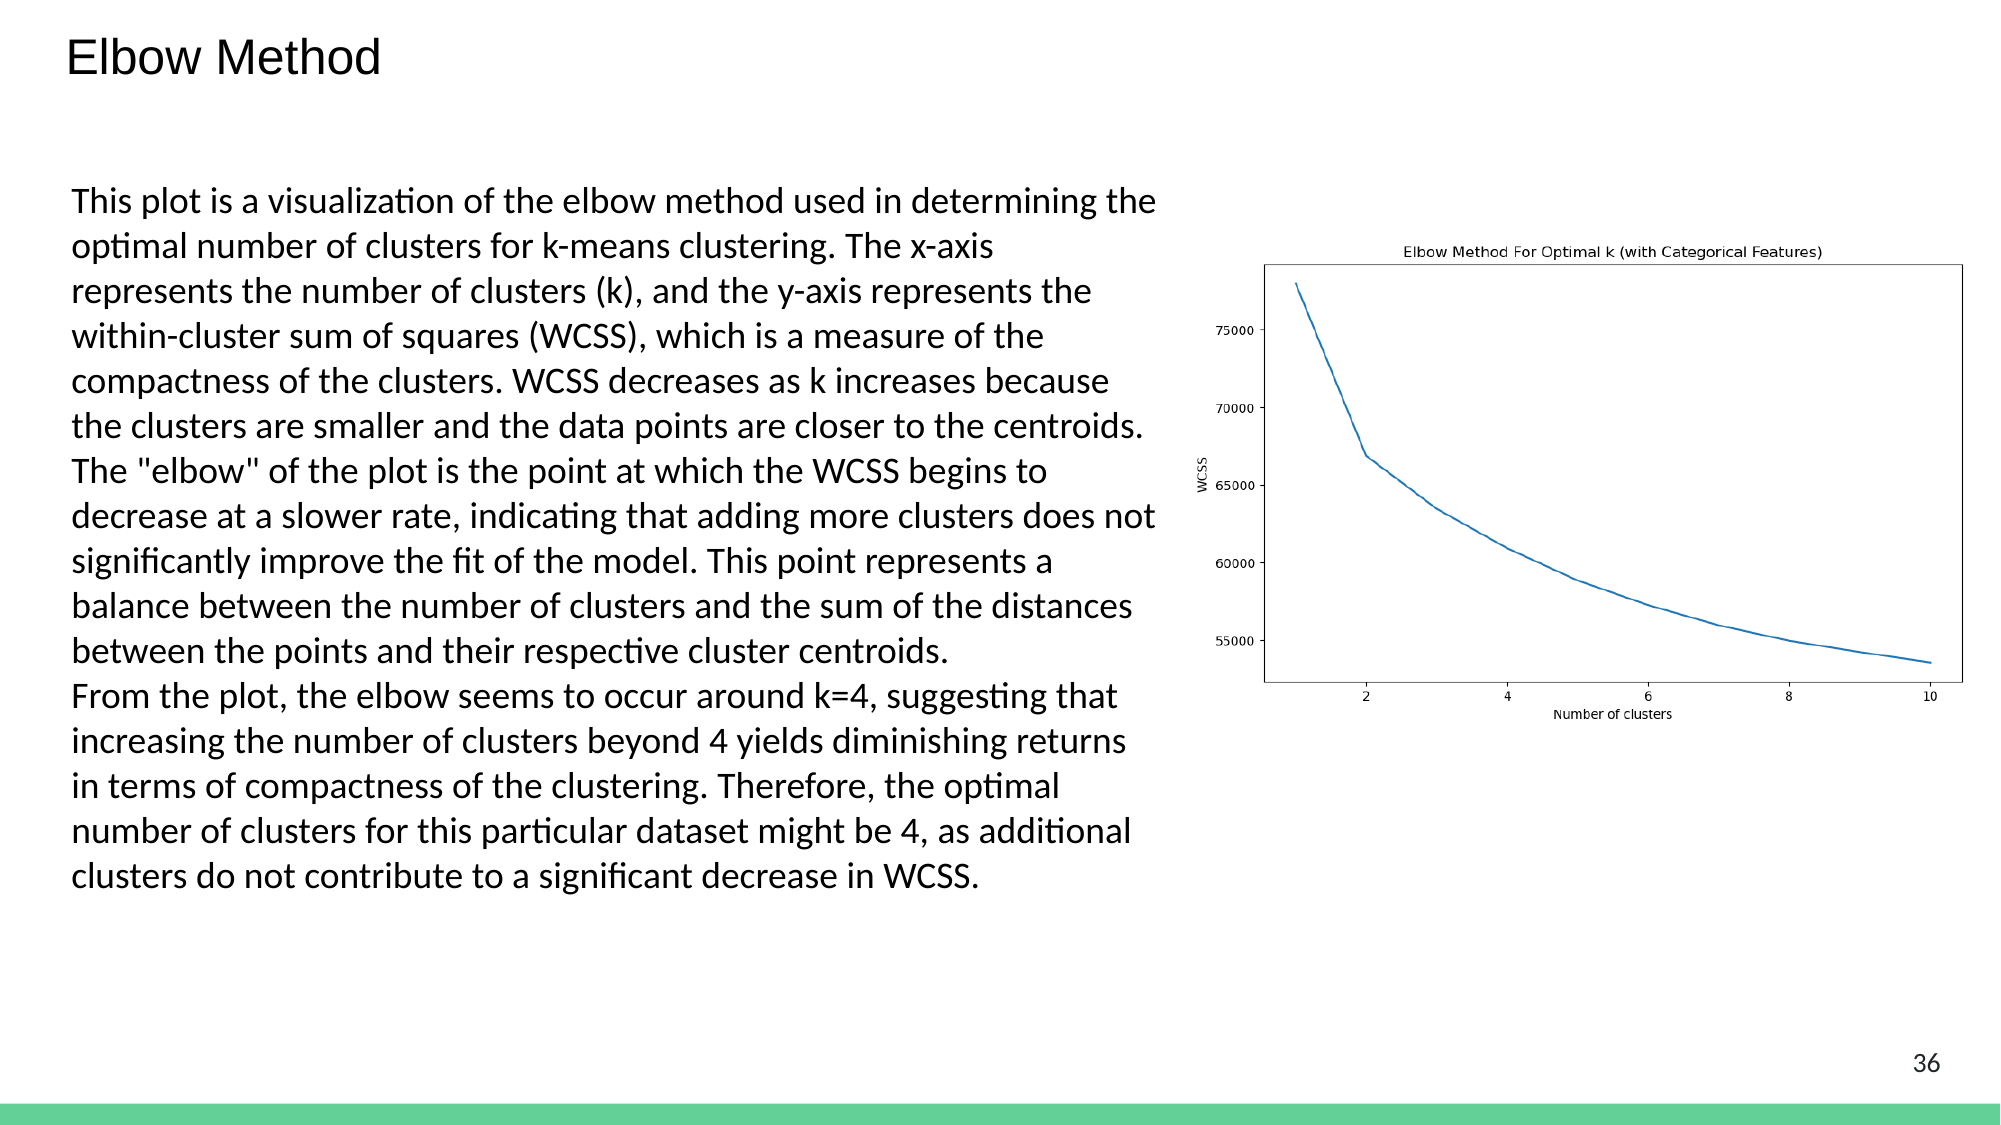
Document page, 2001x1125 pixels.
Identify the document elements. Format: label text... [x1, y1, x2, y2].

text_box Elbow Method [50, 17, 397, 92]
slide_number 36 [1912, 1044, 1966, 1079]
list This plot is a visualization of the elbow method used in determining the optimal number of clusters for k-means clustering. The x-axis represents the number of clusters (k), and the y-axis represents the within-cluster sum of squares (WCSS), which is a measure of the compactness of the clusters. WCSS decreases as k increases because the clusters are smaller and the data points are closer to the centroids. The "elbow" of the plot is the point at which the WCSS begins to decrease at a slower rate, indicating that adding more clusters does not significantly improve the fit of the model. This point represents a balance between the number of clusters and the sum of the distances between the points and their respective cluster centroids. From the plot, the elbow seems to occur around k=4, suggesting that increasing the number of clusters beyond 4 yields diminishing returns in terms of compactness of the clustering. Therefore, the optimal number of clusters for this particular dataset might be 4, as additional clusters do not contribute to a significant decrease in WCSS. [71, 176, 1163, 949]
picture [1187, 237, 1970, 729]
